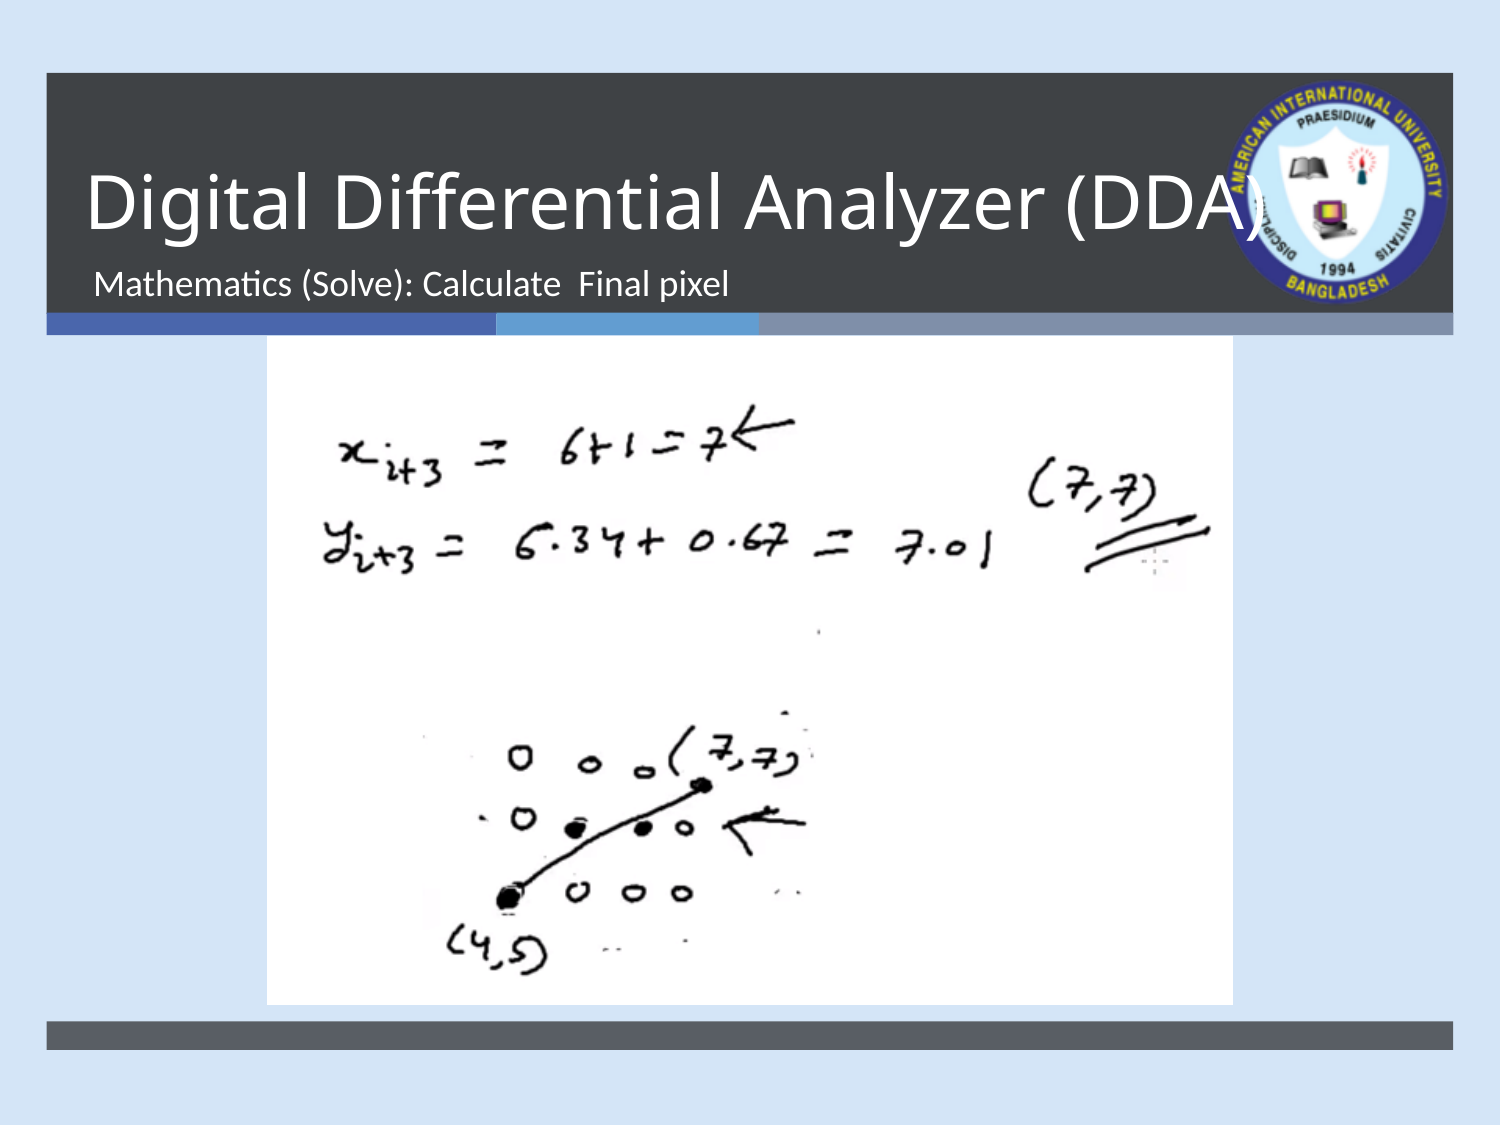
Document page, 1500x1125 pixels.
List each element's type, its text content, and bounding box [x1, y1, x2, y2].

picture [1351, 75, 1454, 310]
title Digital Differential Analyzer (DDA) [69, 73, 1351, 253]
subtitle Mathematics (Solve): Calculate Final pixel [78, 251, 1351, 331]
picture [266, 336, 1234, 1005]
